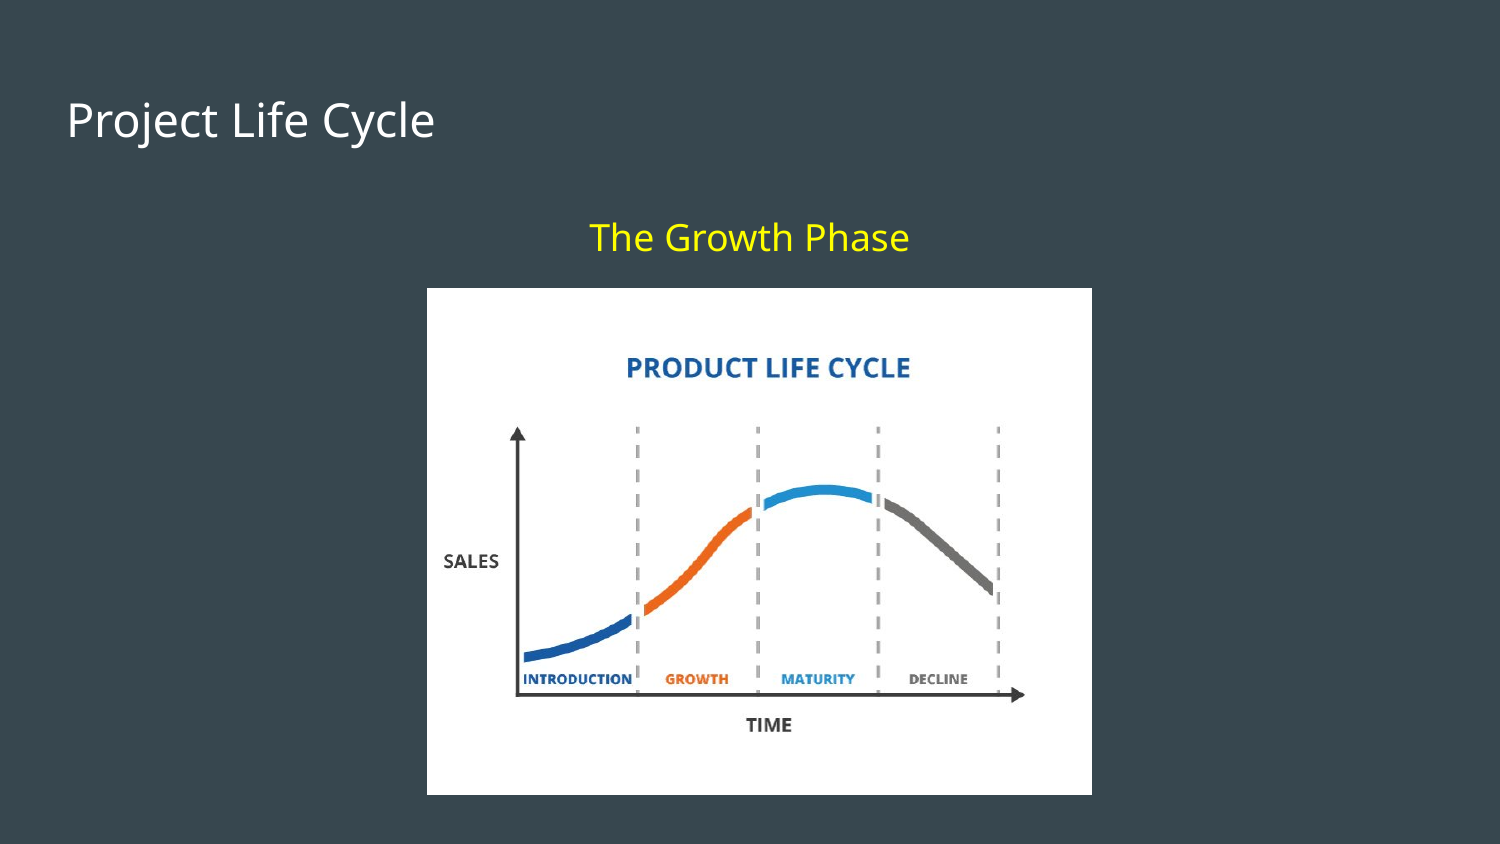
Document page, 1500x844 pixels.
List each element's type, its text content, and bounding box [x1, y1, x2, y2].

picture [427, 287, 1092, 796]
list The Growth Phase [51, 189, 1449, 750]
title Project Life Cycle [51, 72, 1449, 167]
